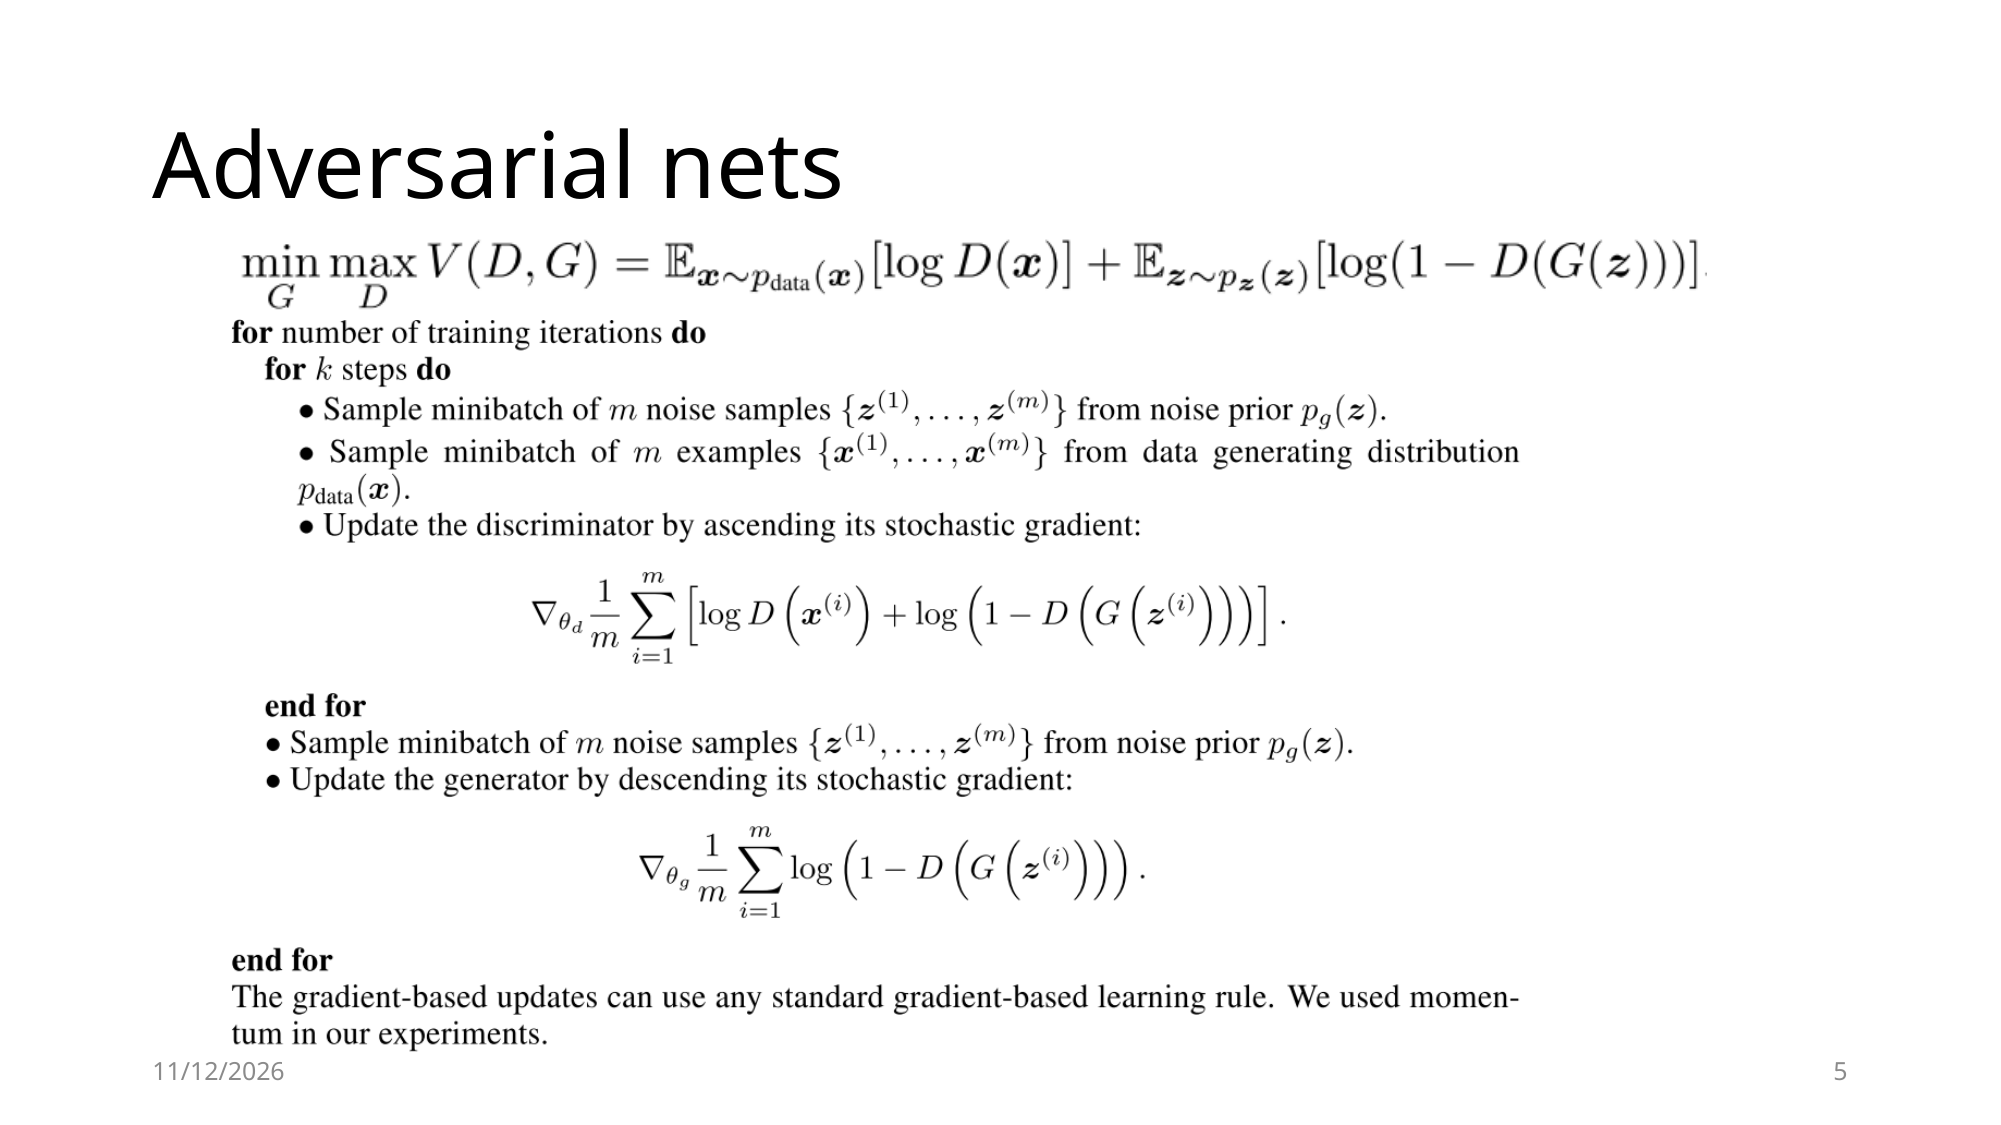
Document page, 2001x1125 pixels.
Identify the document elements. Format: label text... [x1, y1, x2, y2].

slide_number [137, 1042, 588, 1103]
title Adversarial nets [137, 59, 1863, 209]
picture [207, 232, 1707, 1052]
list [137, 209, 1863, 1014]
slide_number 5 [1412, 1042, 1863, 1103]
